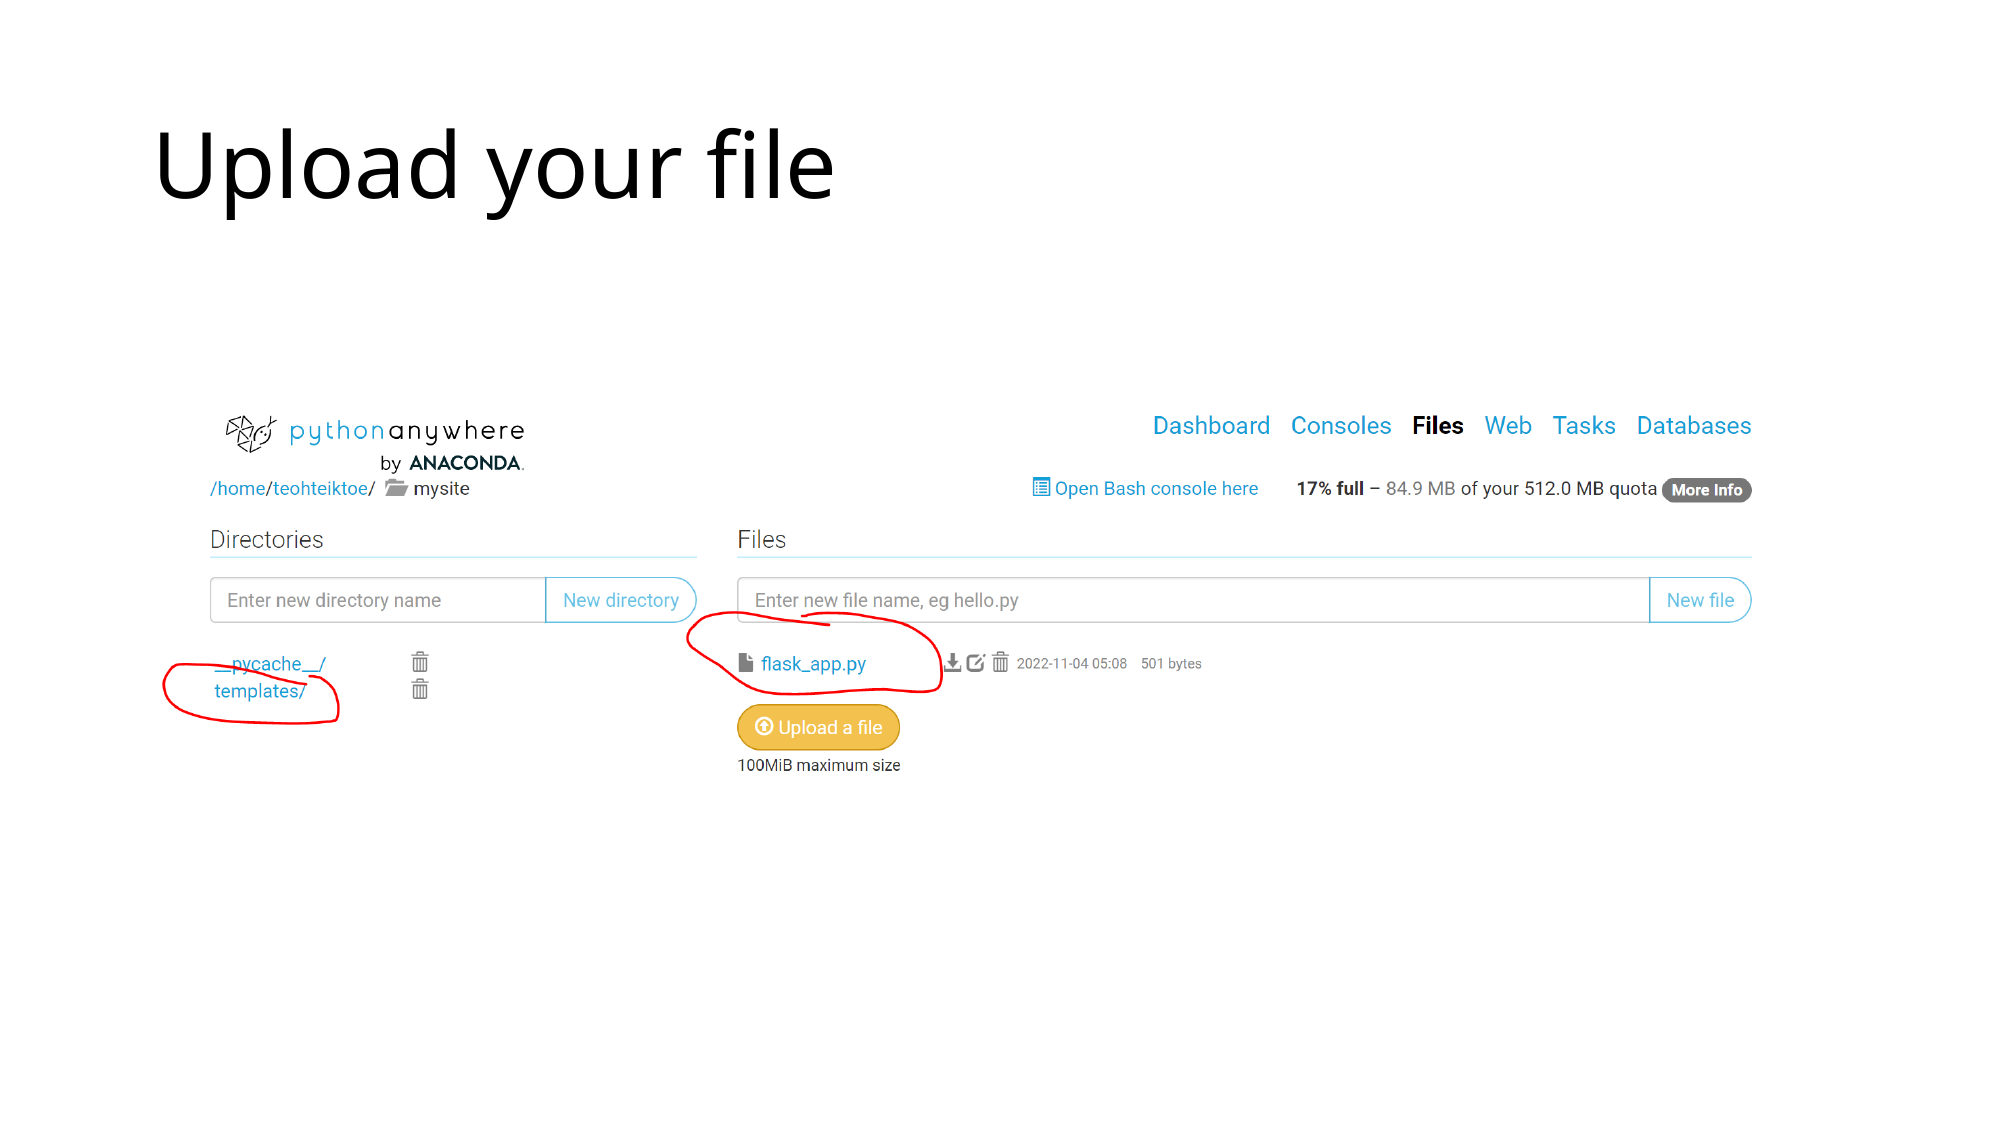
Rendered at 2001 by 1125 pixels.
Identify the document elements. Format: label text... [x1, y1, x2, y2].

title Upload your file [137, 59, 1863, 278]
picture [162, 397, 1780, 811]
